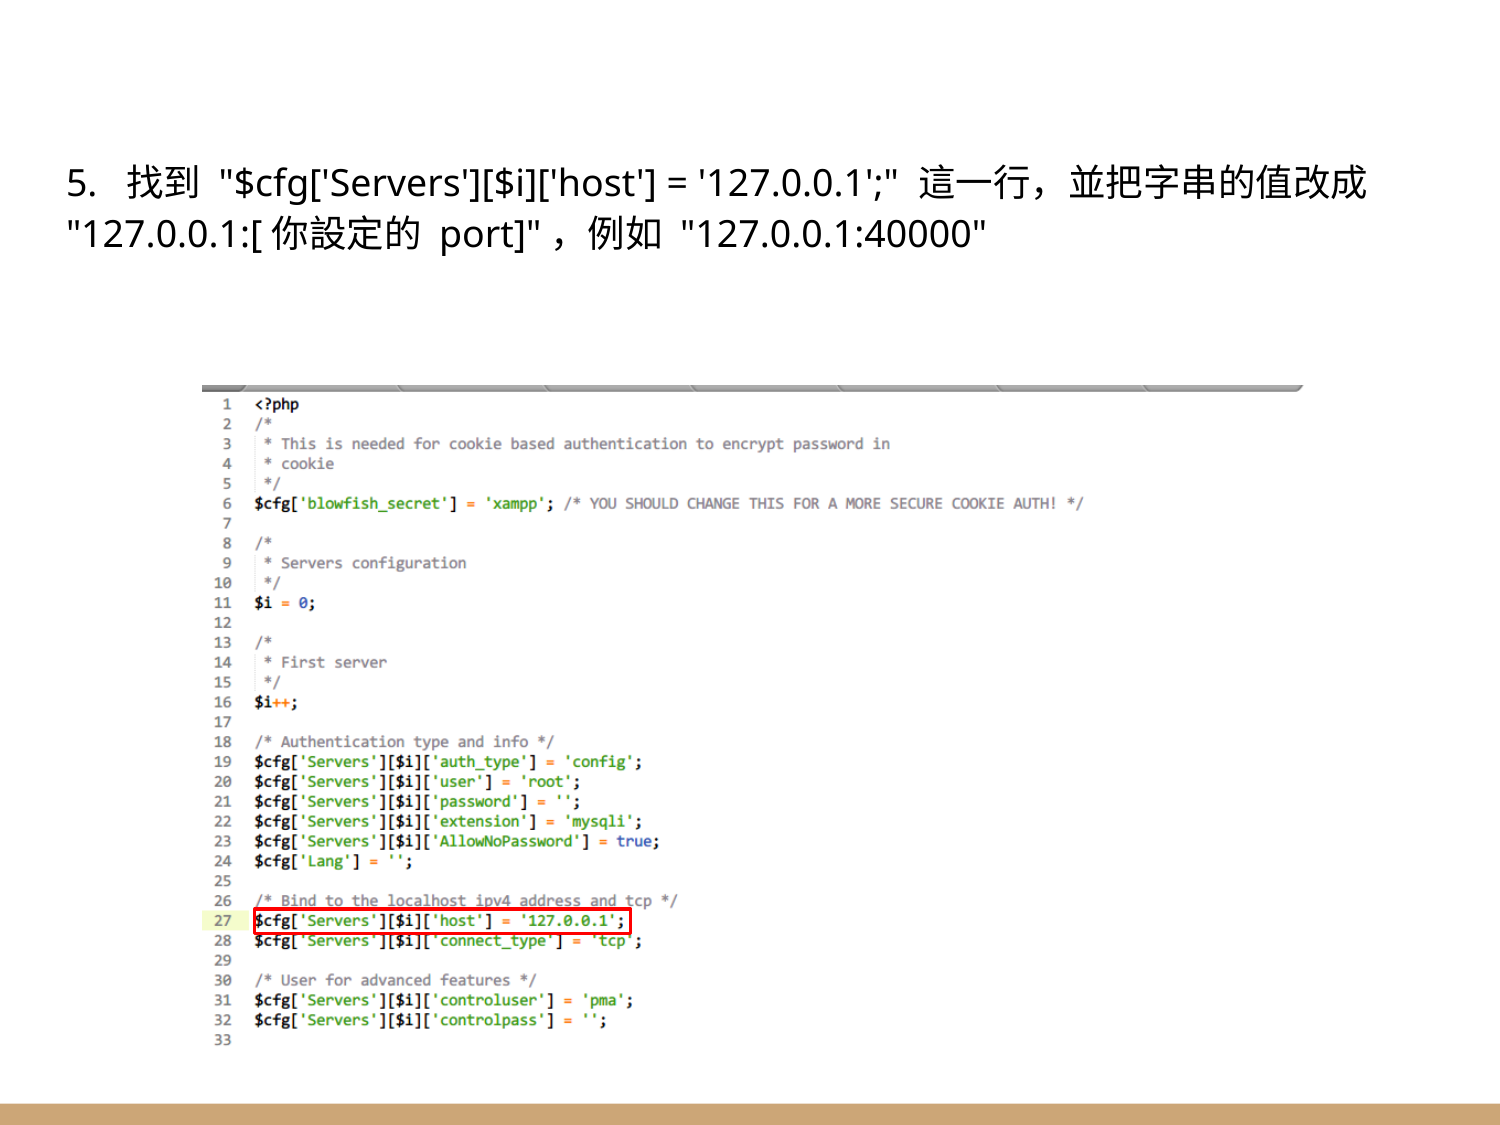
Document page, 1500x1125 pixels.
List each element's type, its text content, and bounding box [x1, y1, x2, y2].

picture [201, 385, 1330, 1048]
list 5. 找到 "$cfg['Servers'][$i]['host'] = '127.0.0.1';" 這一行，並把字串的值改成 "127.0.0.1:[你設定的 port]"，例如 "127.0.0.1:40000" [51, 136, 1449, 272]
